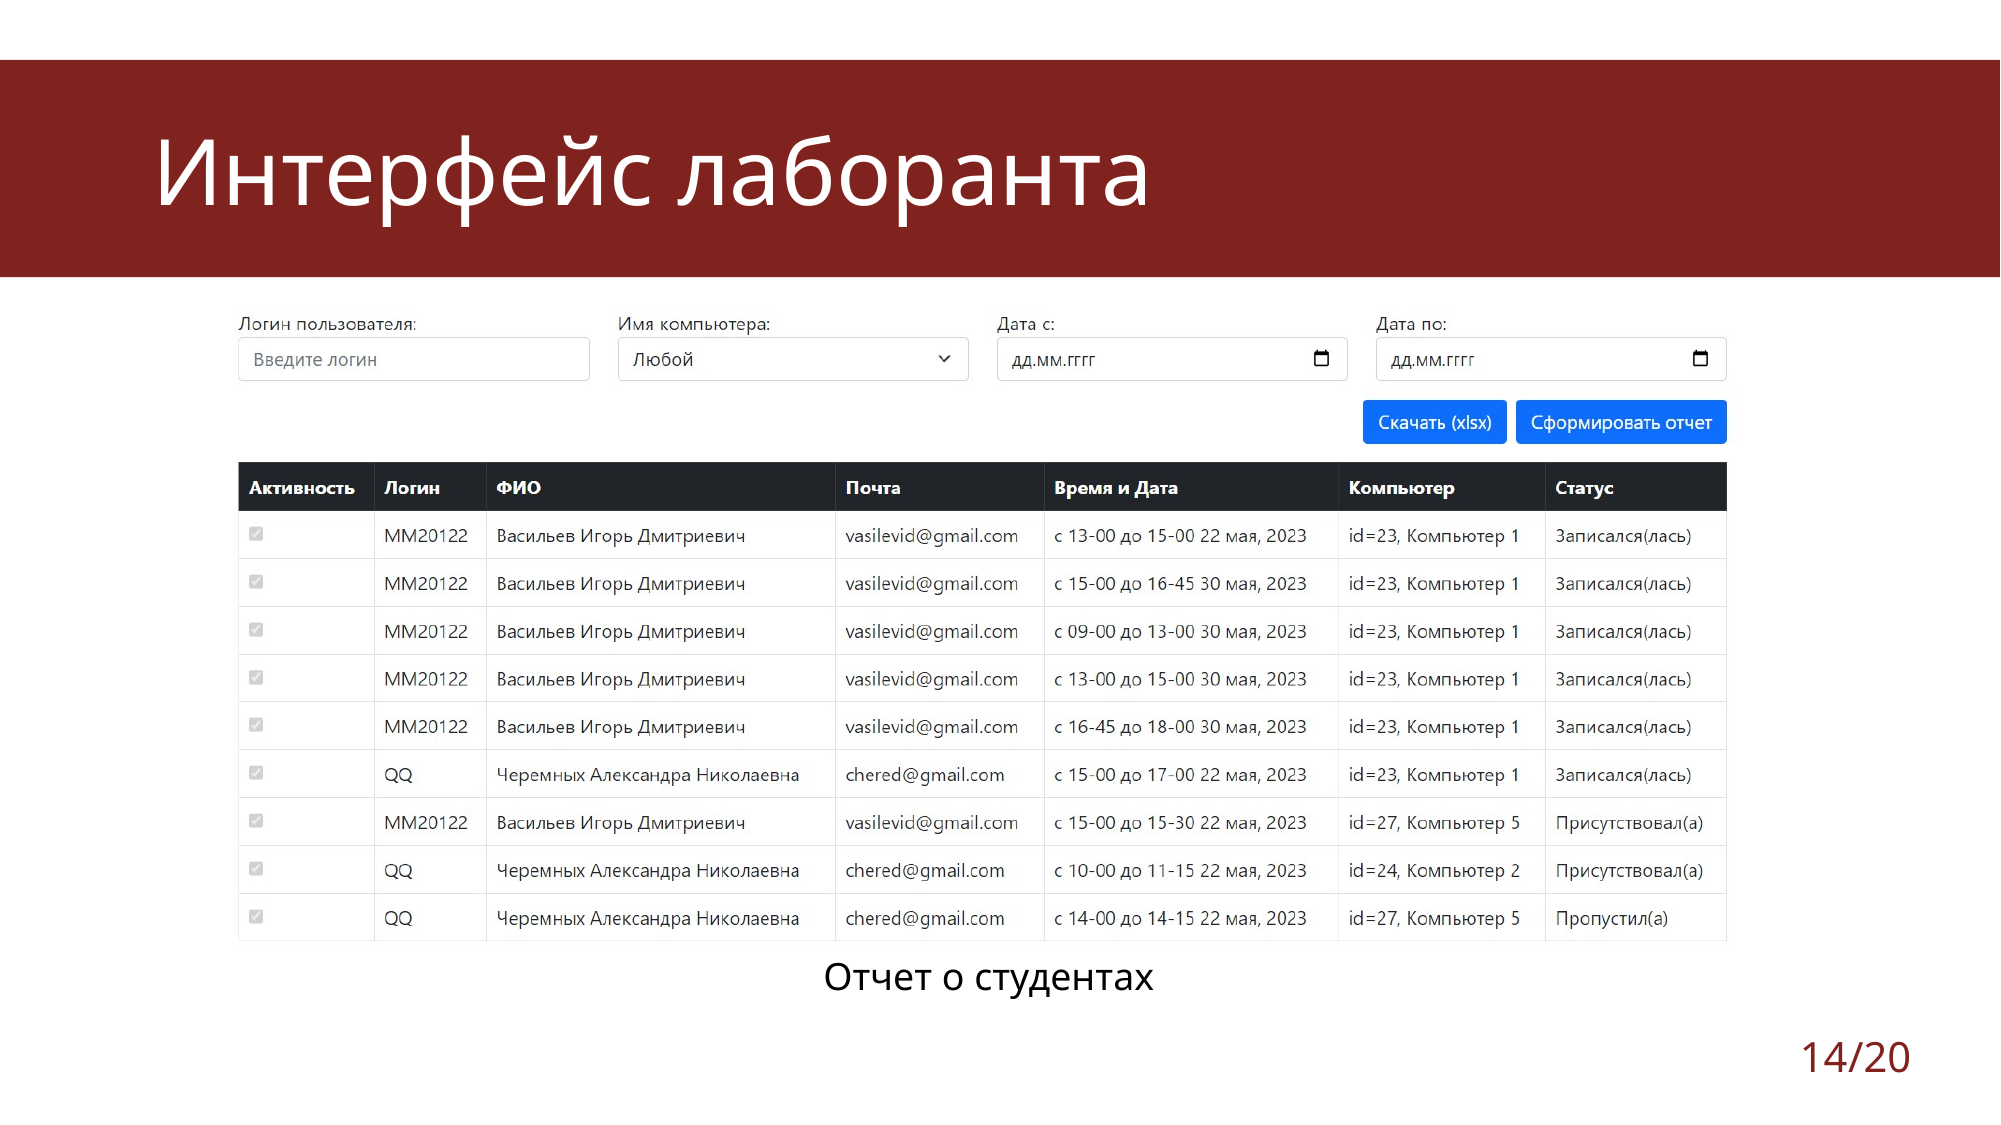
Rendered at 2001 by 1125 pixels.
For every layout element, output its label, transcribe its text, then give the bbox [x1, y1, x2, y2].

slide_number 14 [1412, 1023, 1863, 1096]
footer /20 [1863, 1023, 1945, 1096]
picture [209, 305, 1780, 956]
text_box Отчет о студентах [808, 956, 1169, 1006]
title Интерфейс лаборанта [137, 59, 1863, 278]
